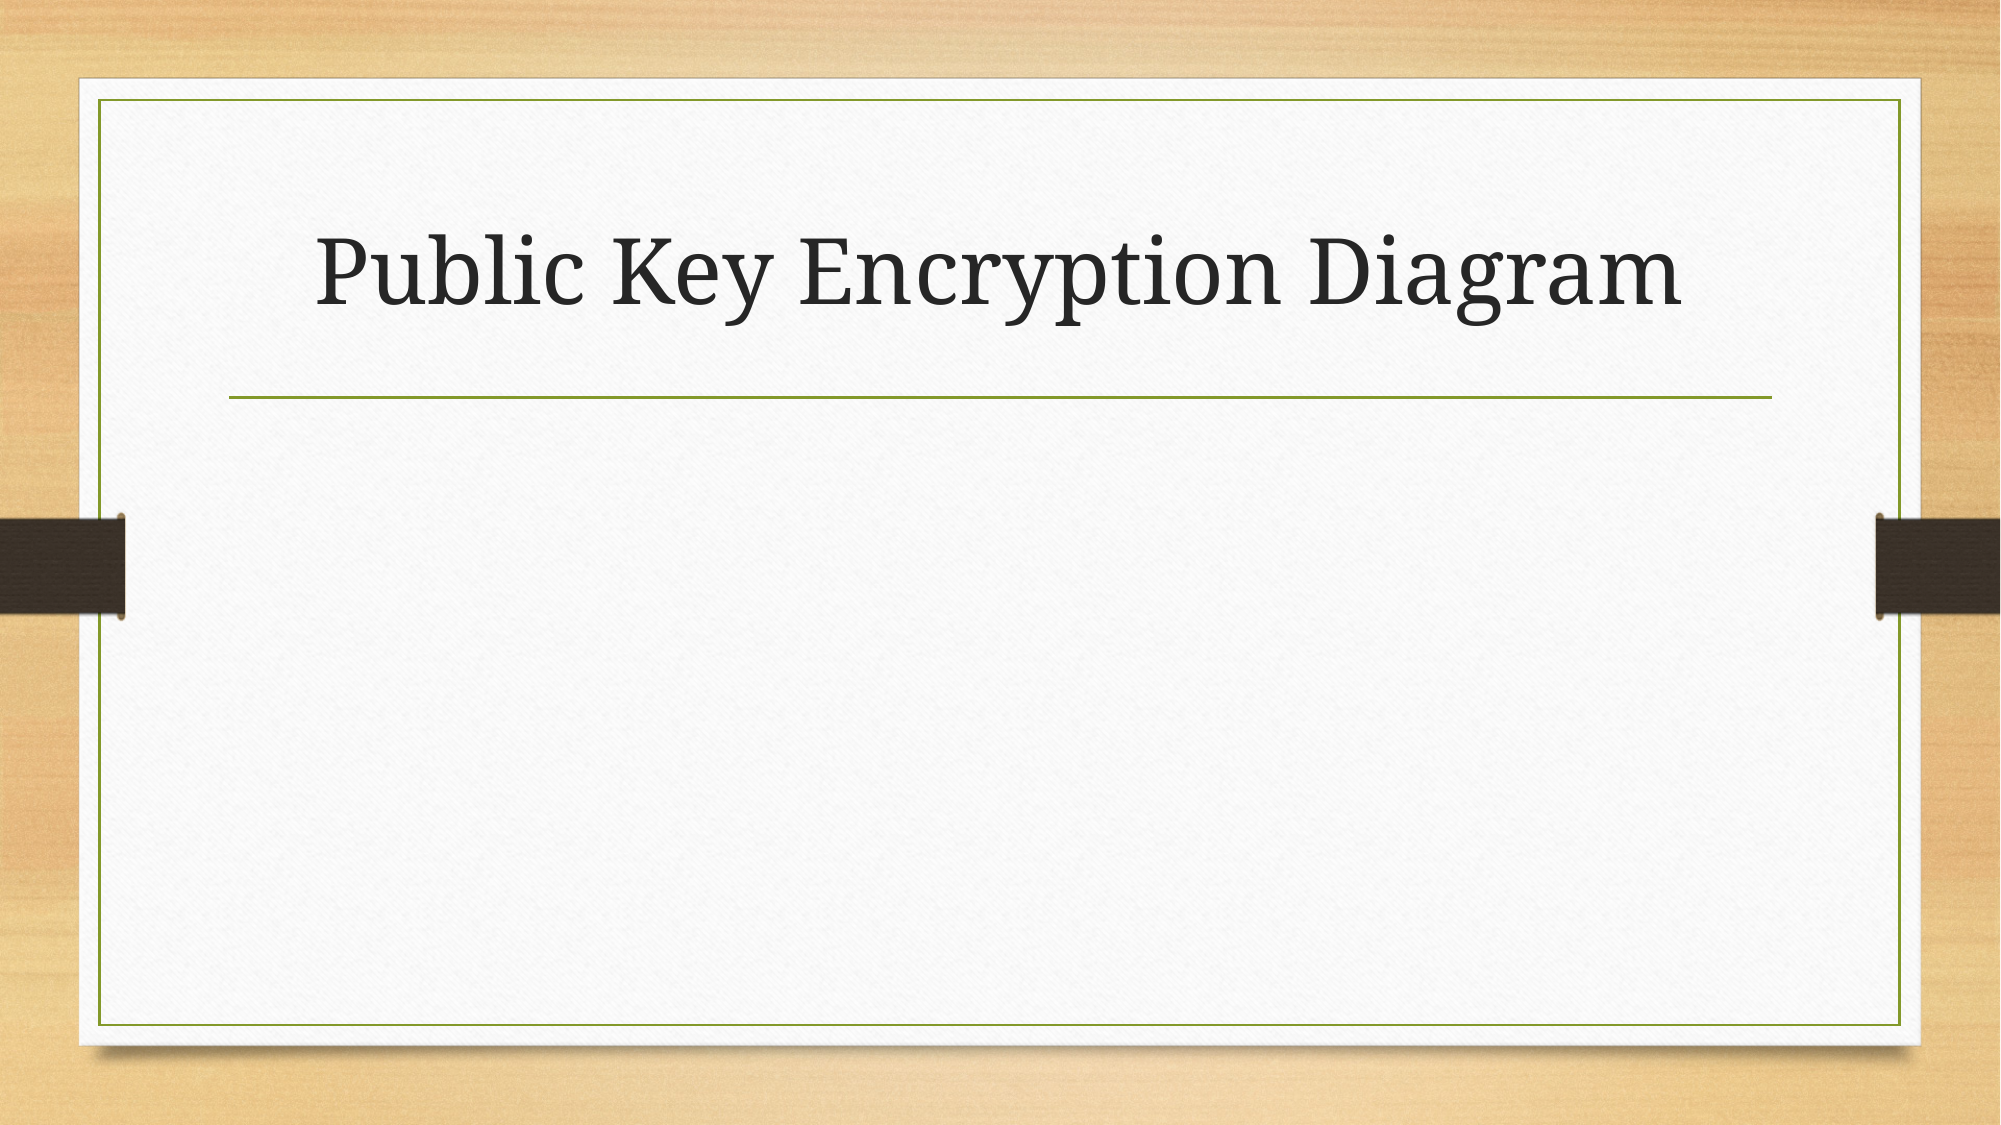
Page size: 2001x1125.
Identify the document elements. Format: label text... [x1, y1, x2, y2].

picture [0, 0, 2001, 1125]
title Public Key Encryption Diagram [212, 161, 1788, 375]
